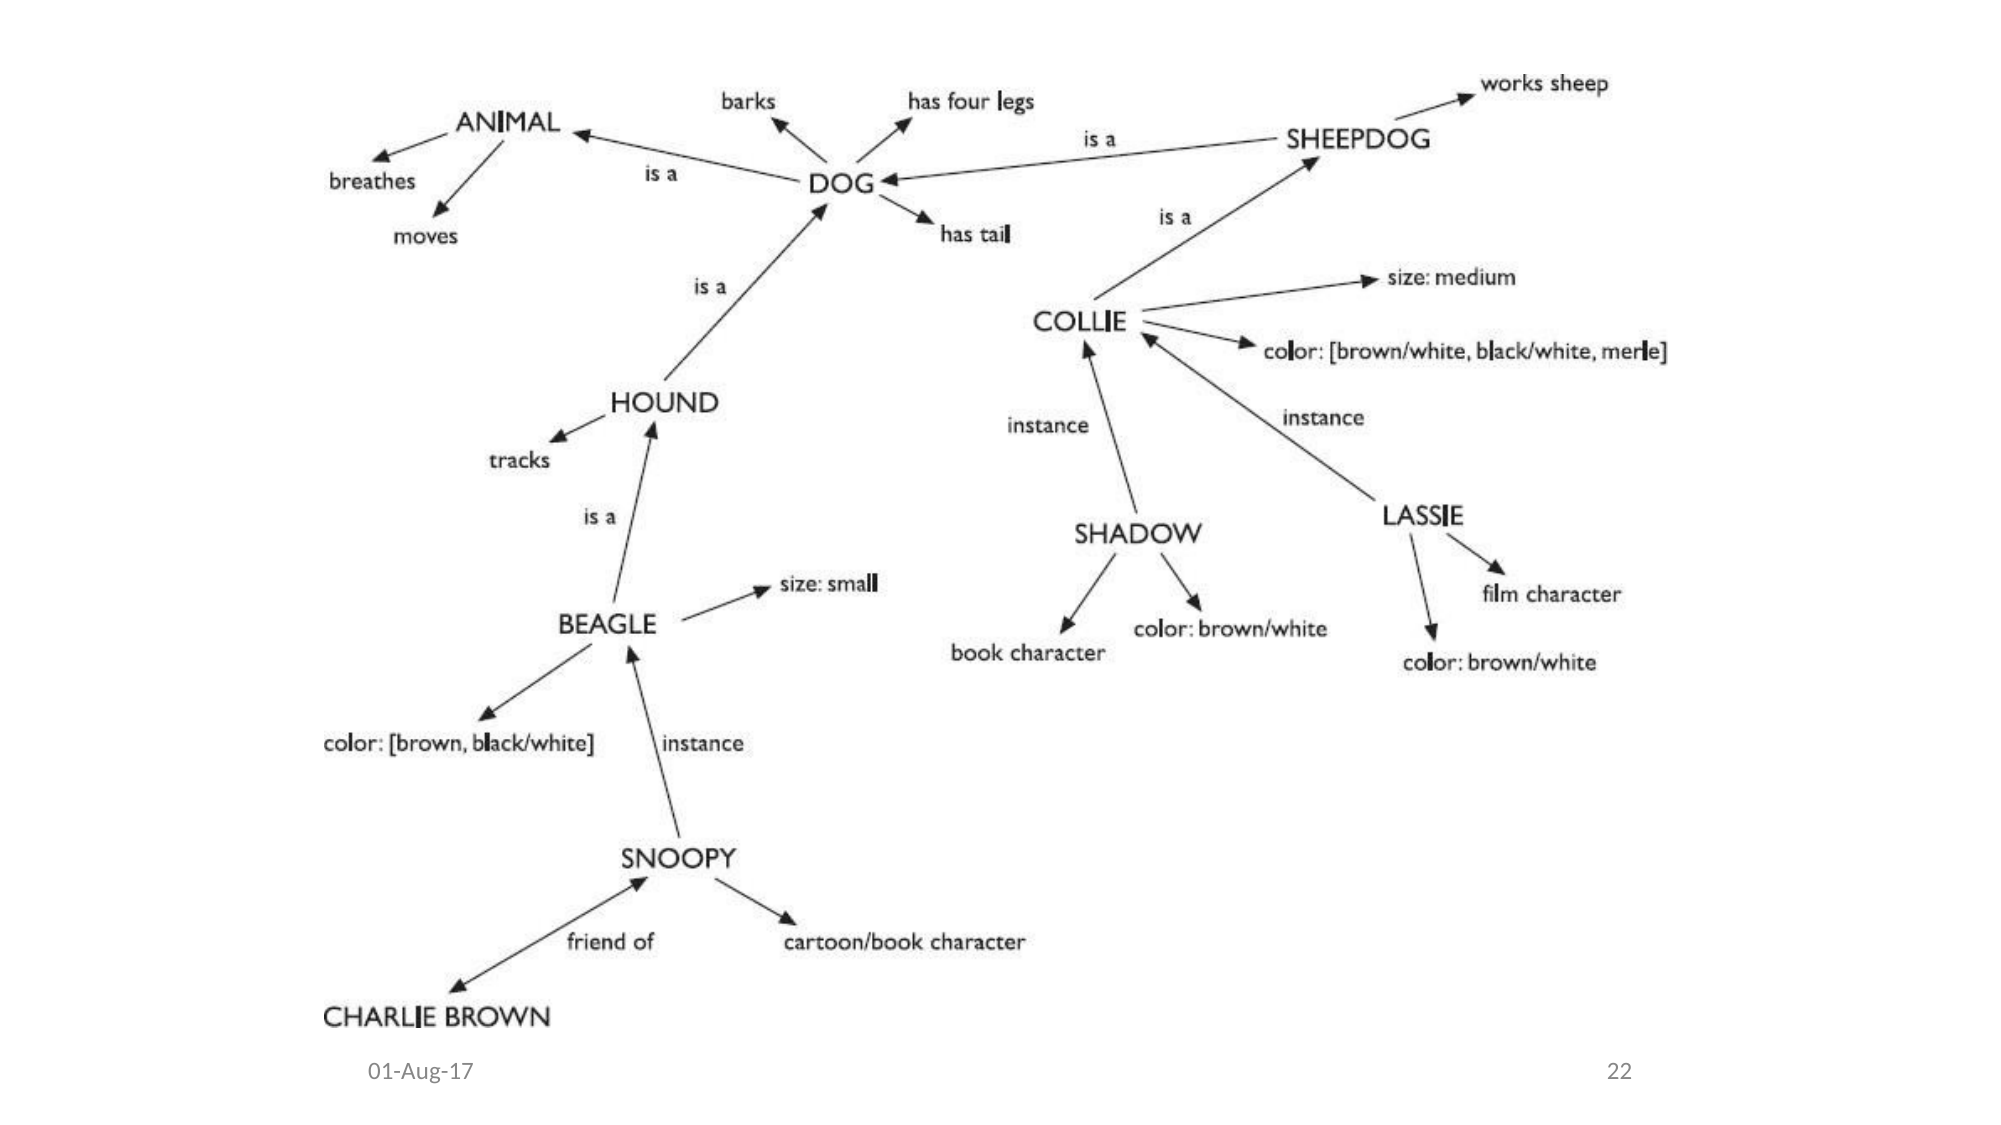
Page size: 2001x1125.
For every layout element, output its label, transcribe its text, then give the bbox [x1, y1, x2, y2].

text_box 22 [1604, 1052, 1635, 1085]
text_box 01-Aug-17 [365, 1052, 477, 1085]
picture [324, 74, 1668, 1028]
